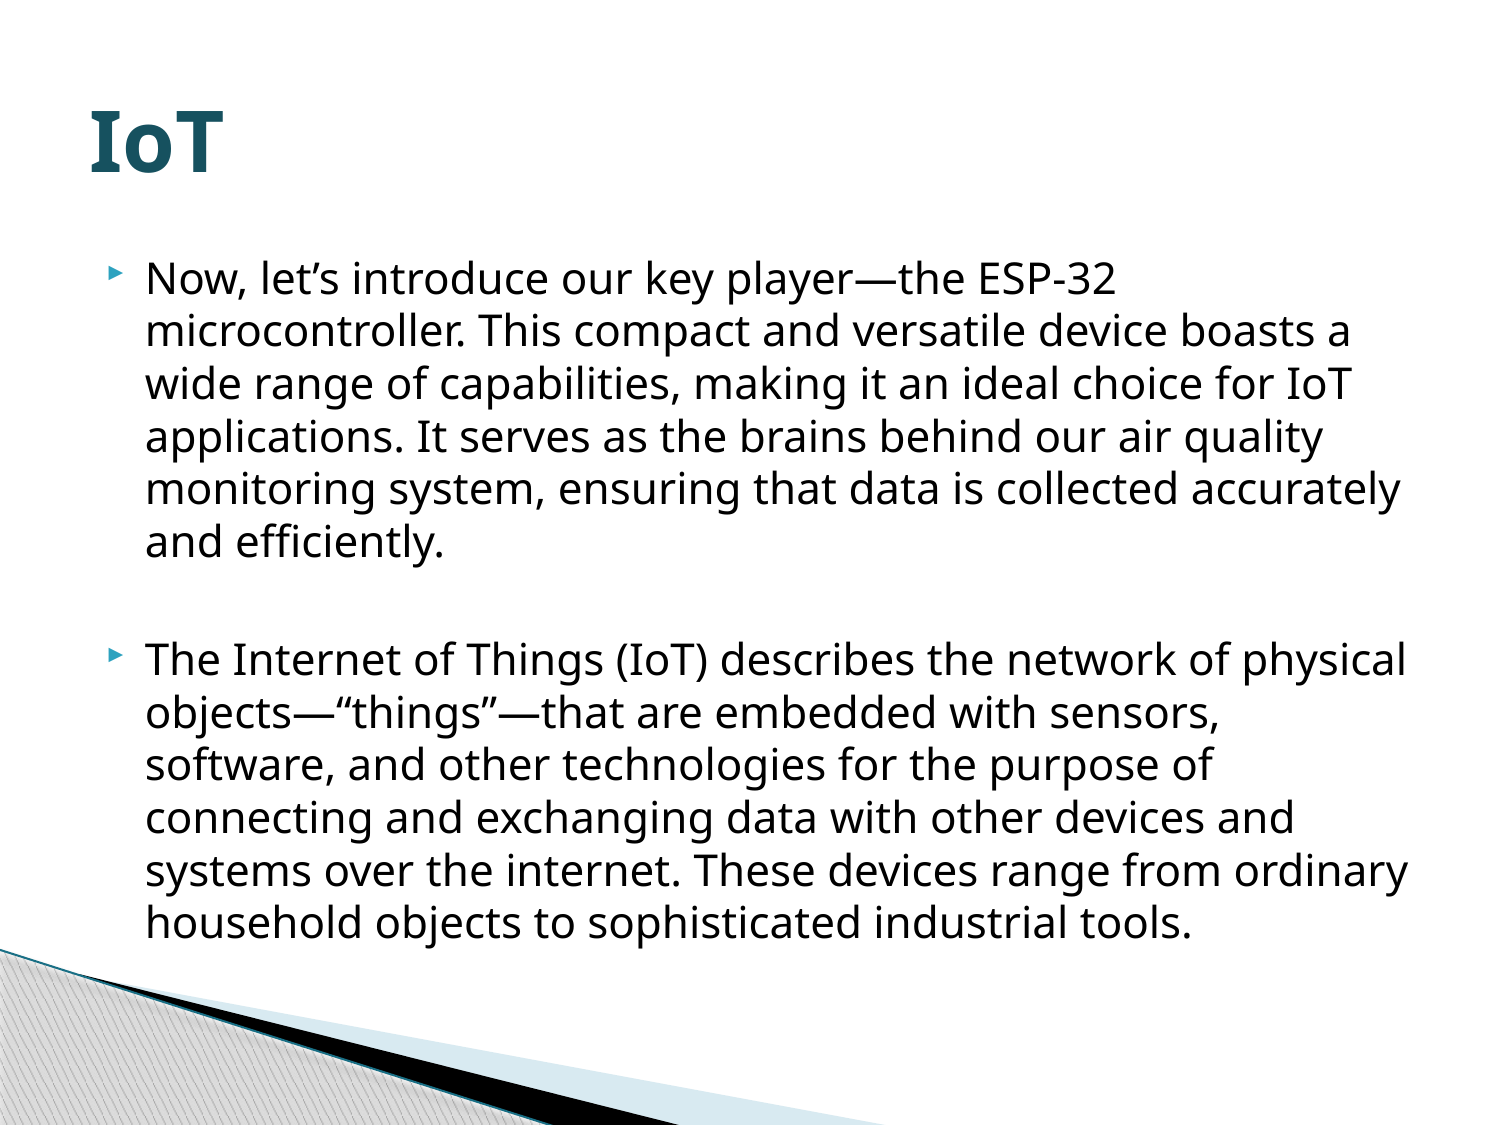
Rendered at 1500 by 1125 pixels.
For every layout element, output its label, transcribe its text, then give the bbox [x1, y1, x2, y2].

list Now, let’s introduce our key player—the ESP-32 microcontroller. This compact and versatile device boasts a wide range of capabilities, making it an ideal choice for IoT applications. It serves as the brains behind our air quality monitoring system, ensuring that data is collected accurately and efficiently. The Internet of Things (IoT) describes the network of physical objects—“things”—that are embedded with sensors, software, and other technologies for the purpose of connecting and exchanging data with other devices and systems over the internet. These devices range from ordinary household objects to sophisticated industrial tools. [75, 243, 1425, 967]
title IoT [75, 45, 1425, 233]
